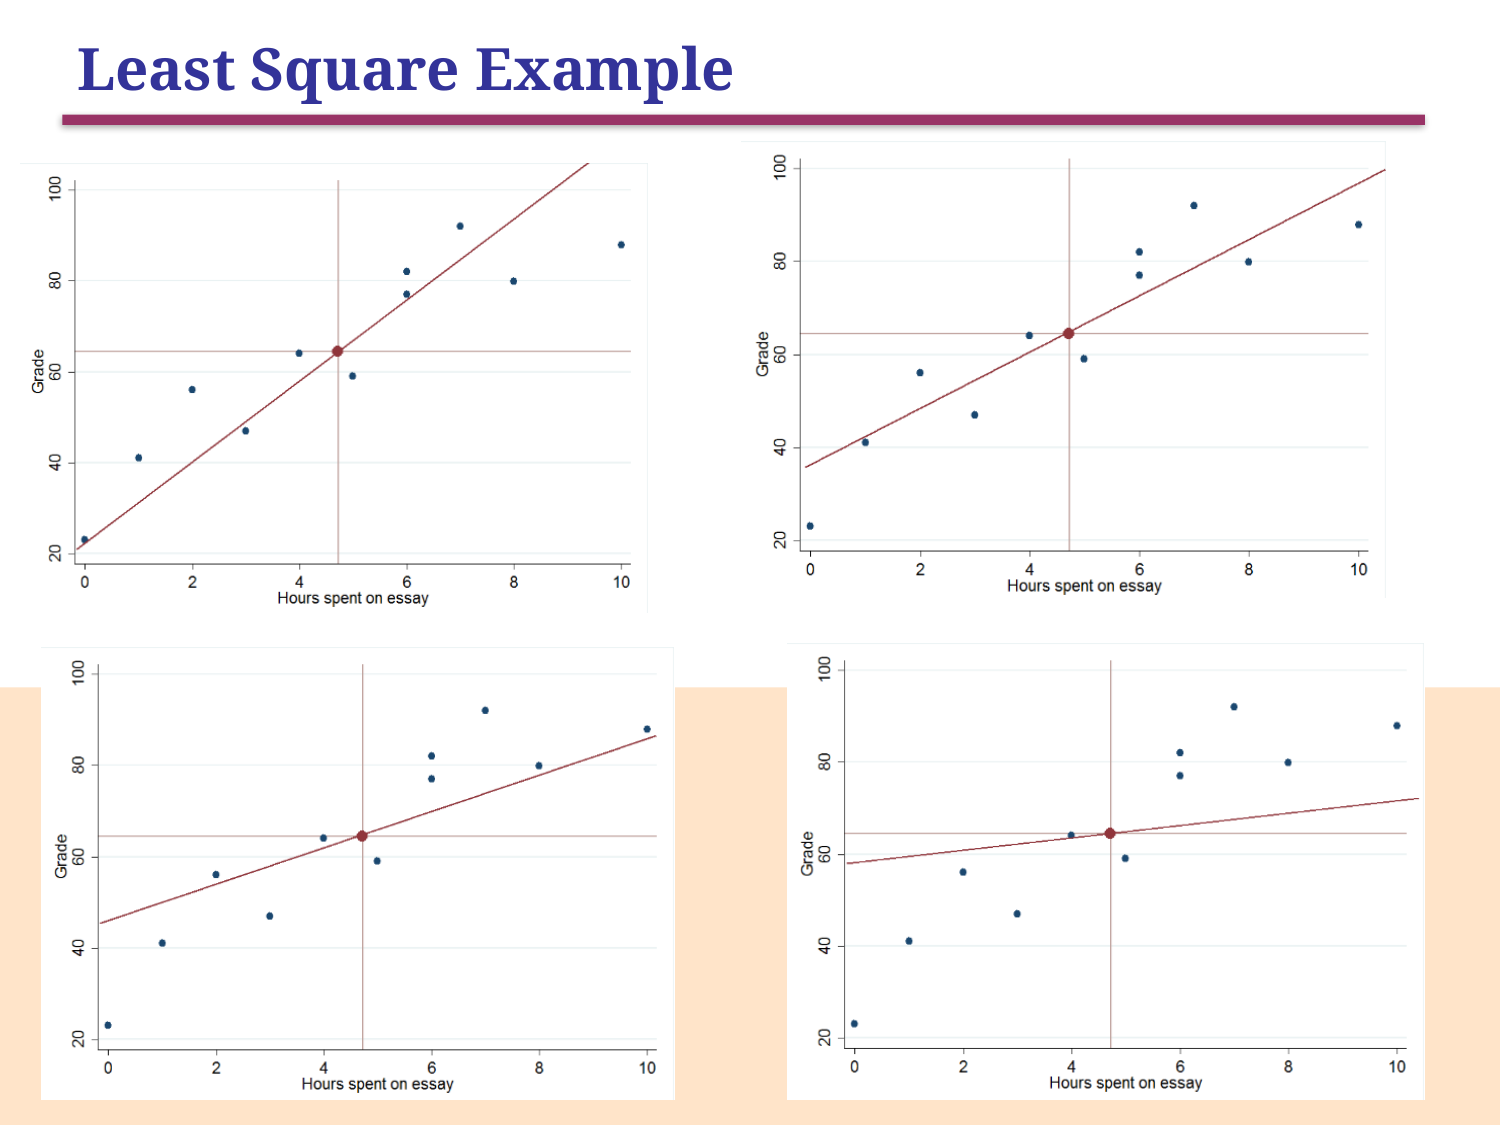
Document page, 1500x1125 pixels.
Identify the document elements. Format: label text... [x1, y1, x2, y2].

picture [787, 643, 1426, 1101]
text_box [0, 687, 1500, 1125]
title Least Square Example [62, 24, 1425, 125]
picture [20, 162, 651, 613]
picture [741, 140, 1388, 598]
picture [41, 646, 676, 1101]
